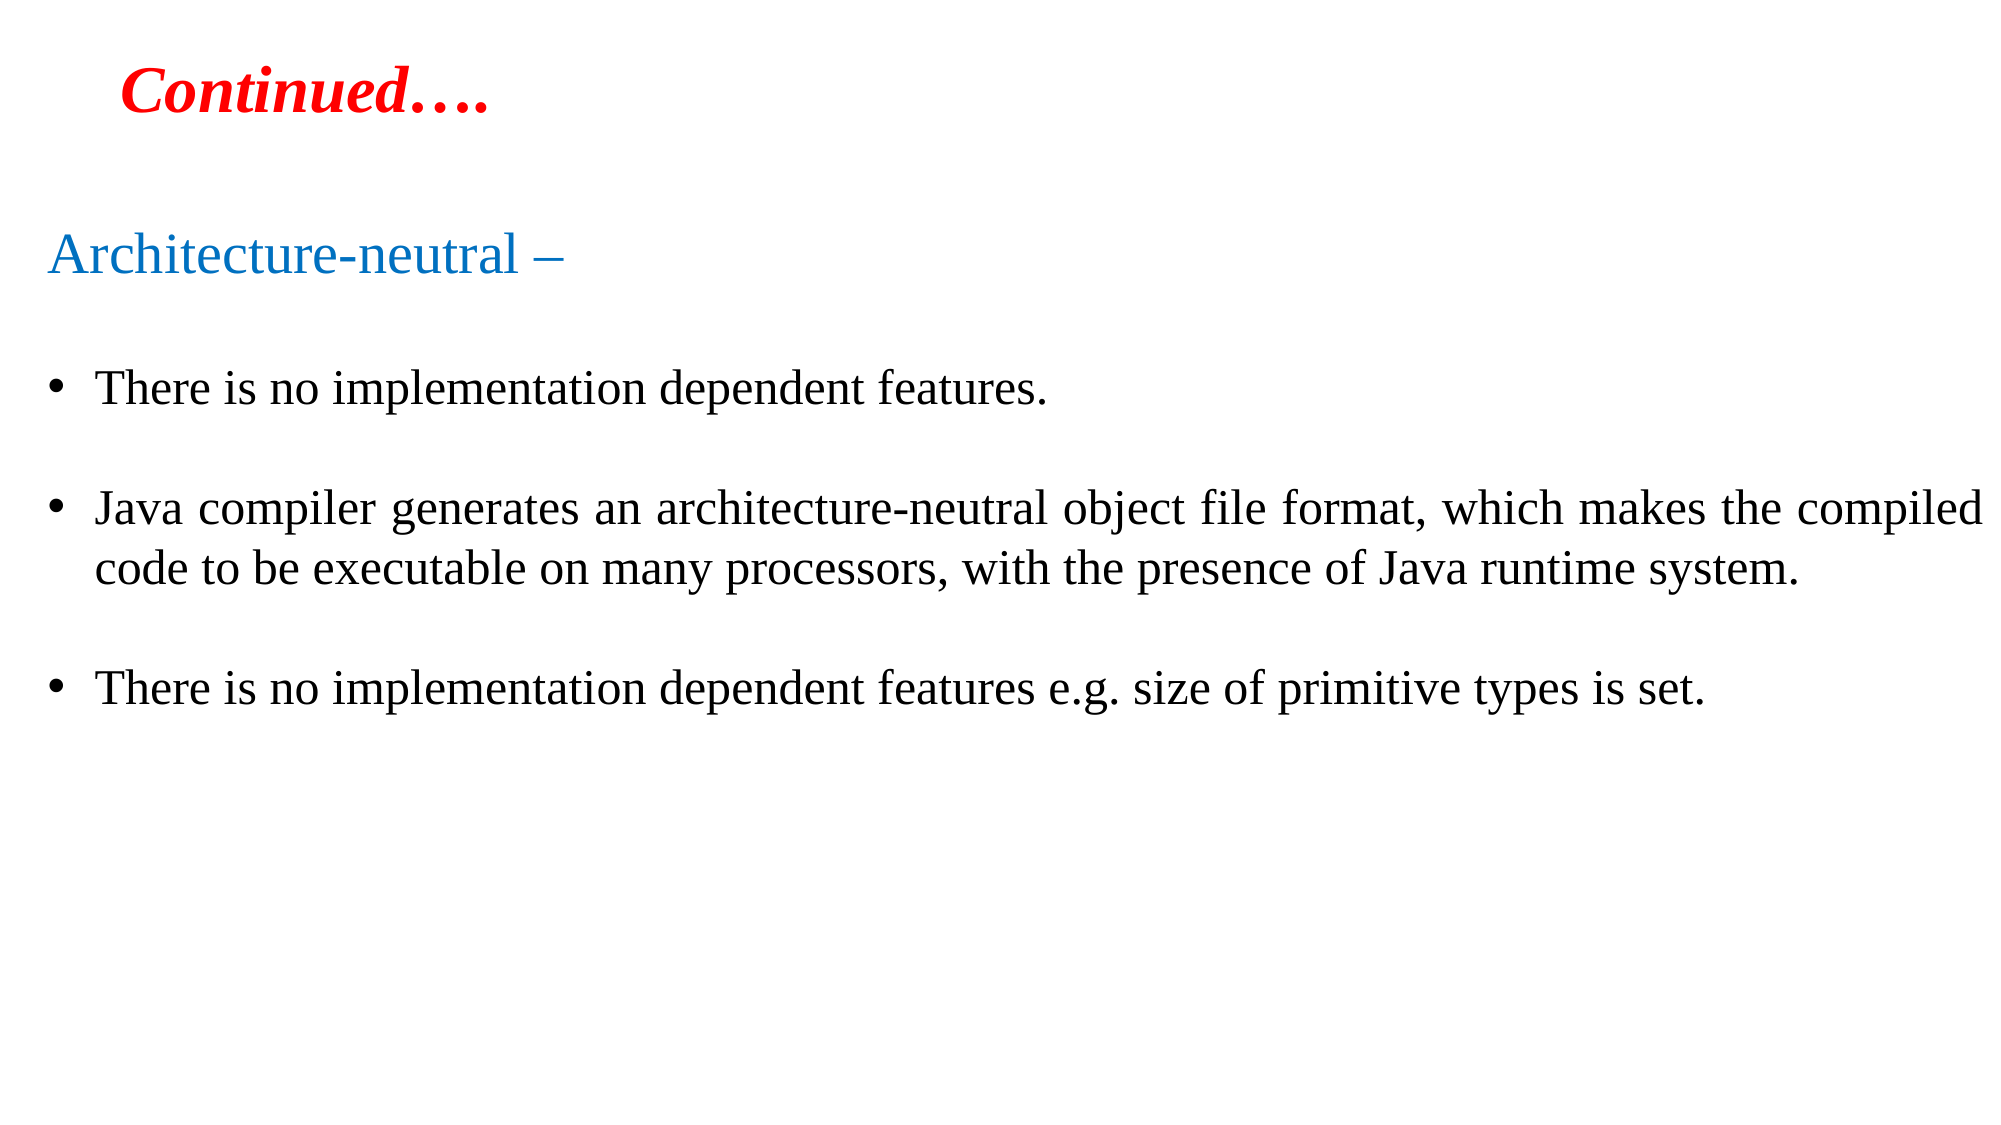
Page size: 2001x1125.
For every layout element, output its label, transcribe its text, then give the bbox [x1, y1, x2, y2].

text_box Architecture-neutral – There is no implementation dependent features. Java compiler generates an architecture-neutral object file format, which makes the compiled code to be executable on many processors, with the presence of Java runtime system. There is no implementation dependent features e.g. size of primitive types is set. [33, 147, 2000, 888]
text_box Continued…. [105, 37, 1843, 133]
